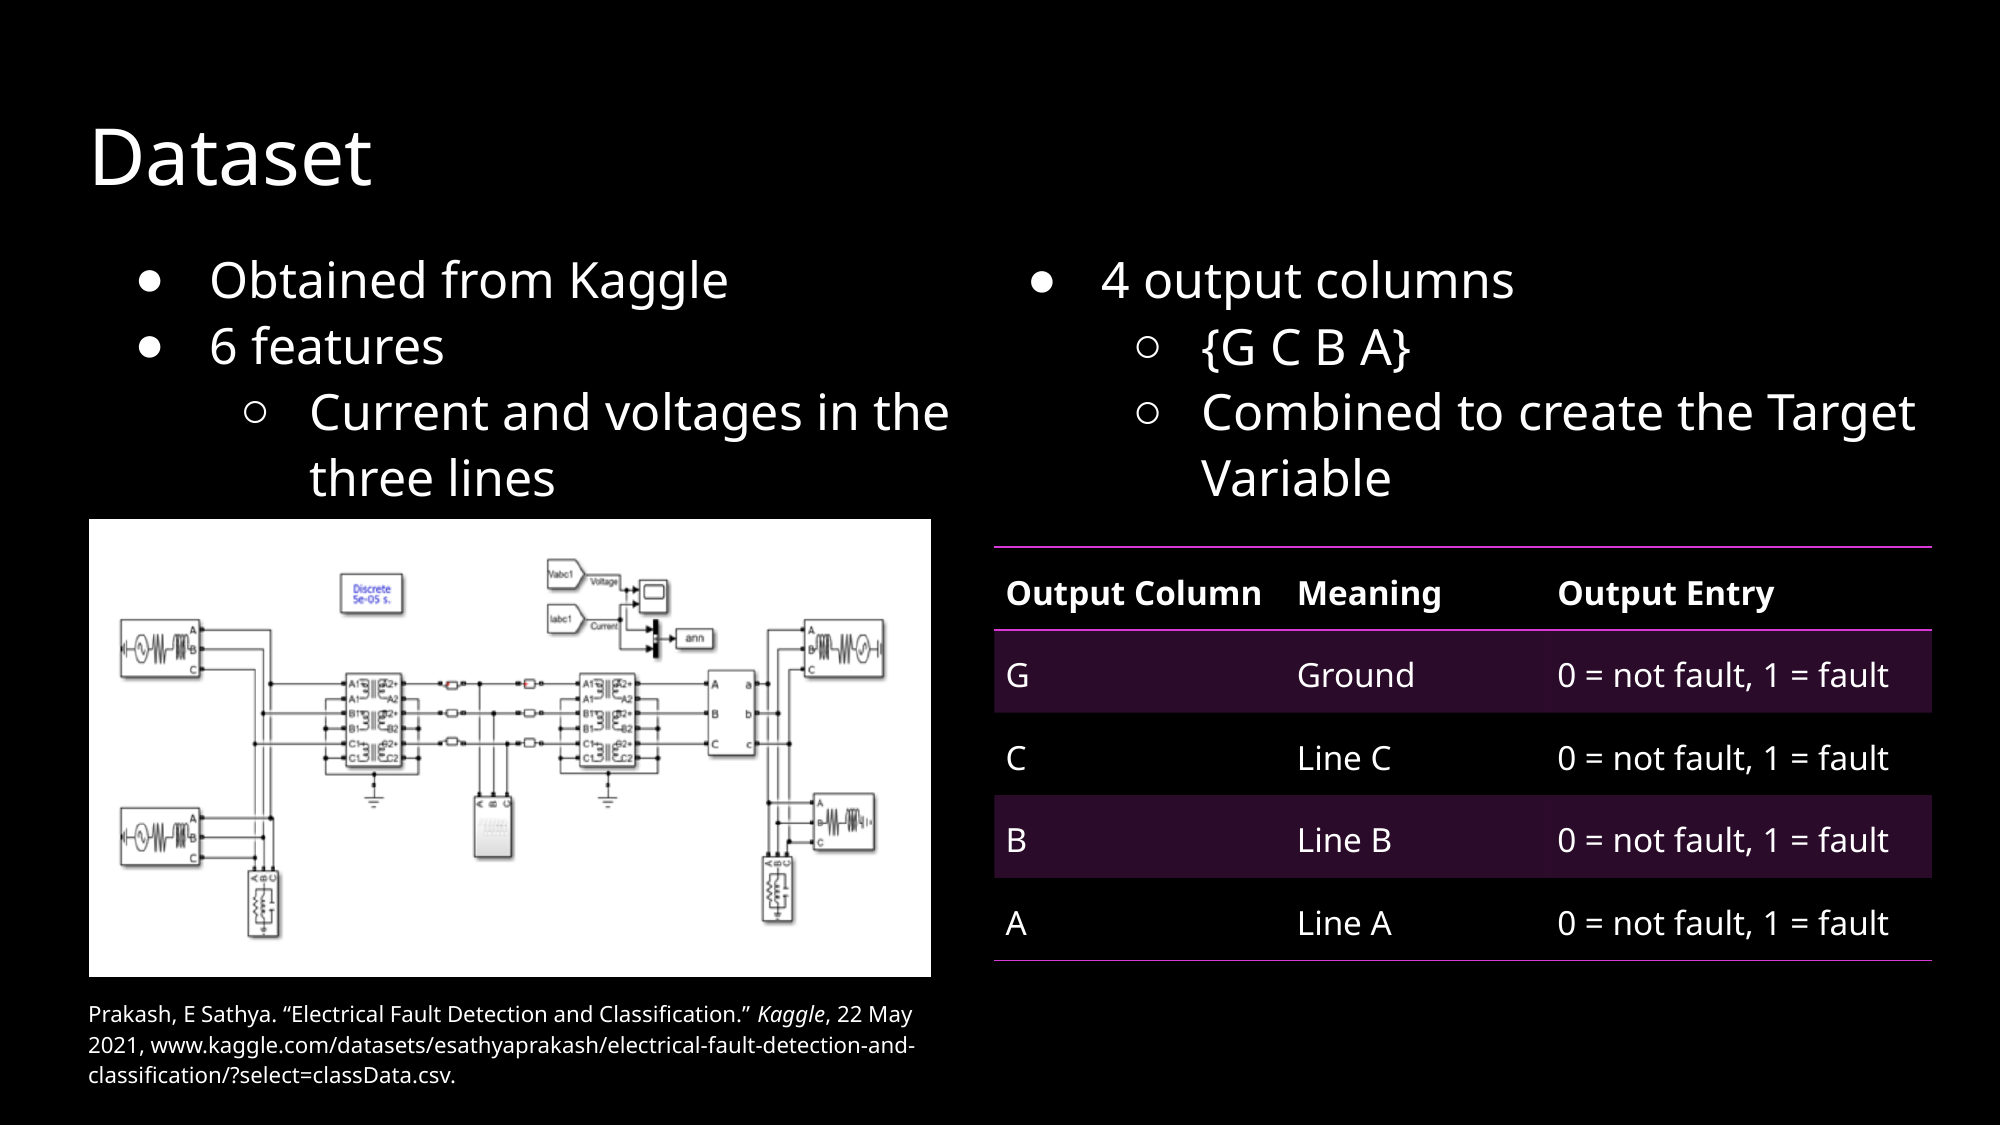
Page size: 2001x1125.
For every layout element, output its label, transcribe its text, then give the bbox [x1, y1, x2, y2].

table_cell 0 = not fault, 1 = fault [1546, 631, 1932, 713]
table_cell Line B [1286, 795, 1546, 878]
table_cell A [994, 878, 1286, 960]
table_cell B [994, 795, 1286, 878]
table_cell 0 = not fault, 1 = fault [1546, 713, 1932, 795]
picture [89, 519, 931, 977]
table_cell C [994, 713, 1286, 795]
table_cell 0 = not fault, 1 = fault [1546, 795, 1932, 878]
text_box Prakash, E Sathya. “Electrical Fault Detection and Classification.” Kaggle, 22 May 2021, www.kaggle.com/datasets/esathyaprakash/electrical-fault-detection-and-classification/?select=classData.csv. [68, 976, 995, 1109]
title Dataset [68, 97, 1932, 223]
table_cell Line A [1286, 878, 1546, 960]
table_header Meaning [1286, 548, 1546, 629]
table_header Output Entry [1546, 548, 1932, 629]
table_header Output Column [994, 548, 1286, 629]
list Obtained from Kaggle 6 features Current and voltages in the three lines [89, 222, 981, 520]
table_cell 0 = not fault, 1 = fault [1546, 878, 1932, 960]
table_cell G [994, 631, 1286, 713]
table_cell Line C [1286, 713, 1546, 795]
text_box 4 output columns {G C B A} Combined to create the Target Variable [981, 222, 1945, 548]
table_cell Ground [1286, 631, 1546, 713]
